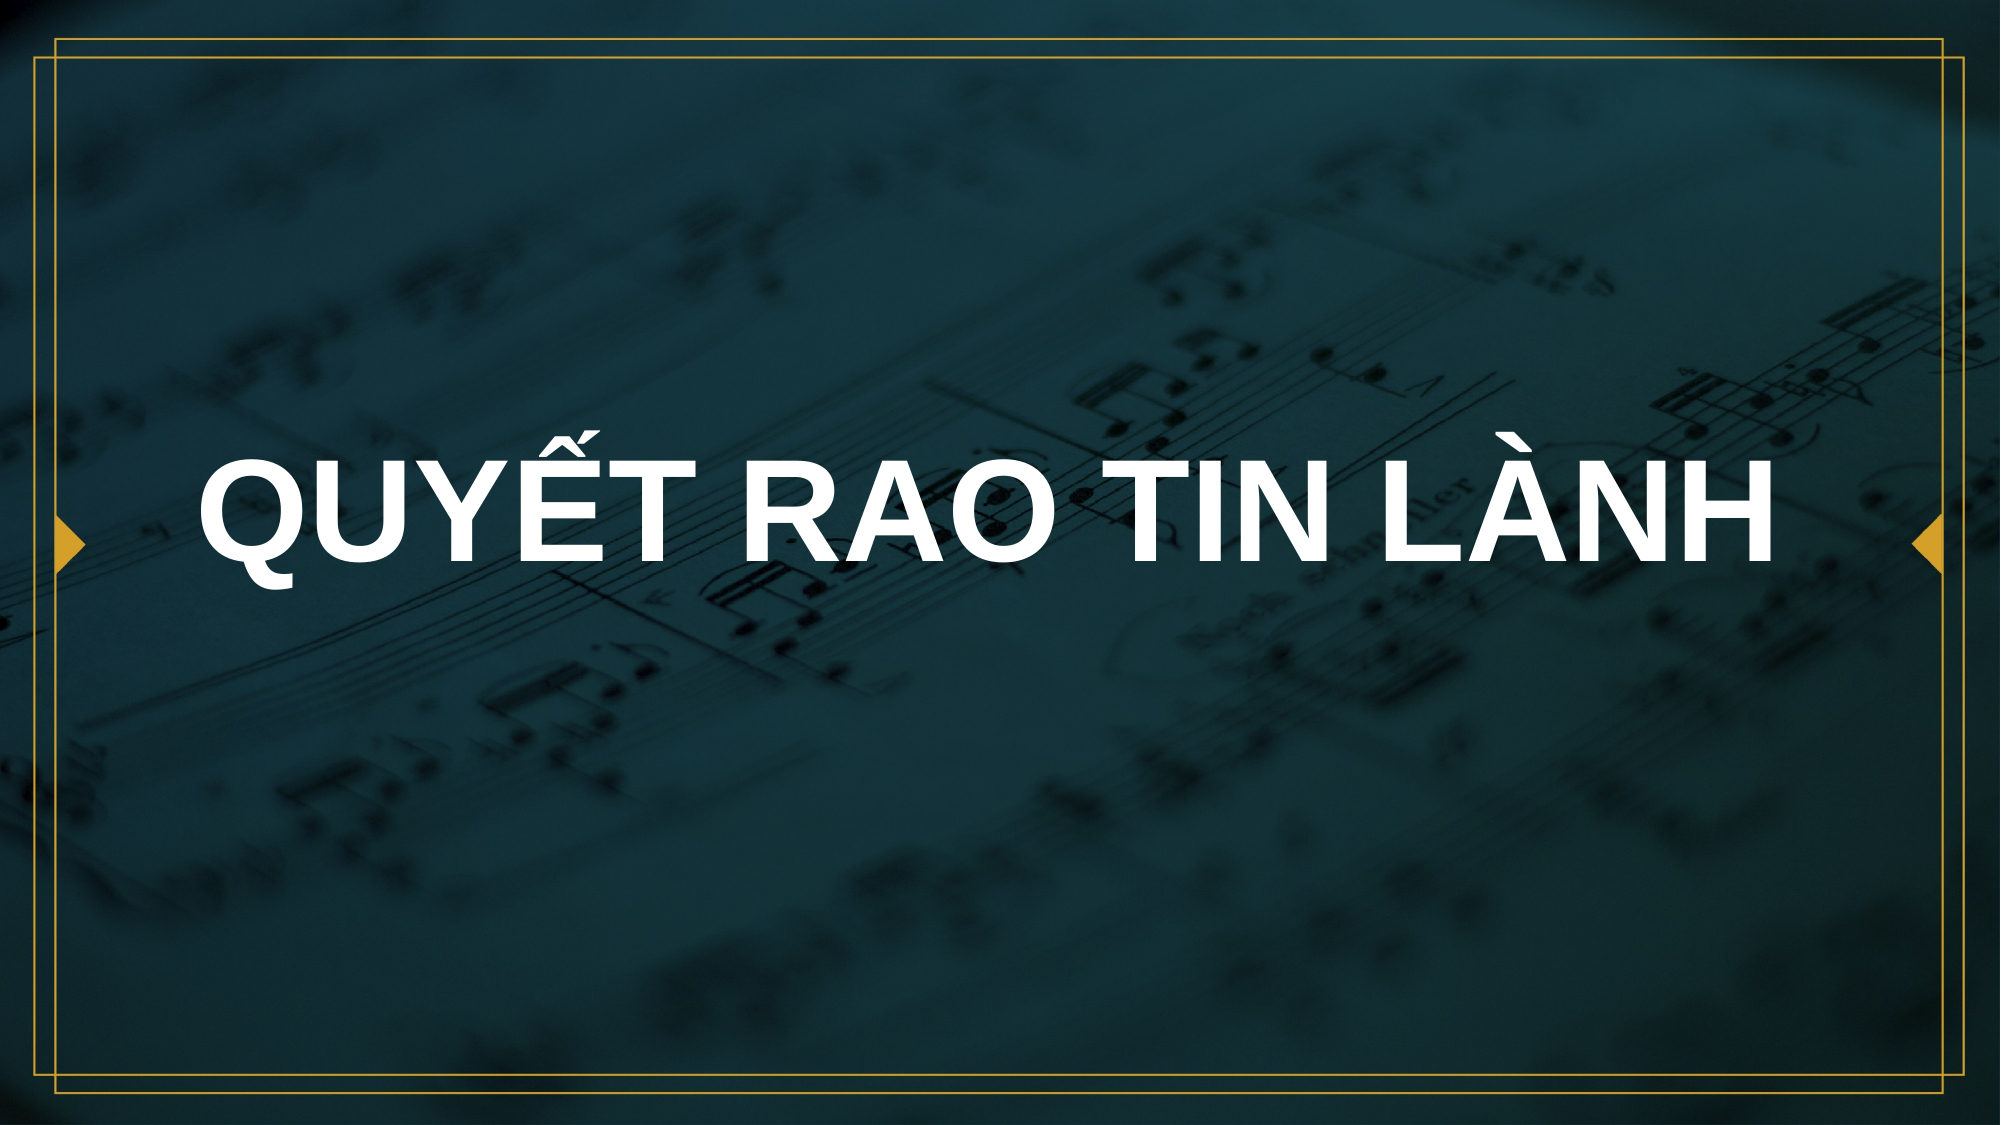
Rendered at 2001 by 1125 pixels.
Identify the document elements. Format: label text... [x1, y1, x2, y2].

title QUYẾT RAO TIN LÀNH [103, 151, 1875, 821]
picture [0, 0, 2000, 1125]
